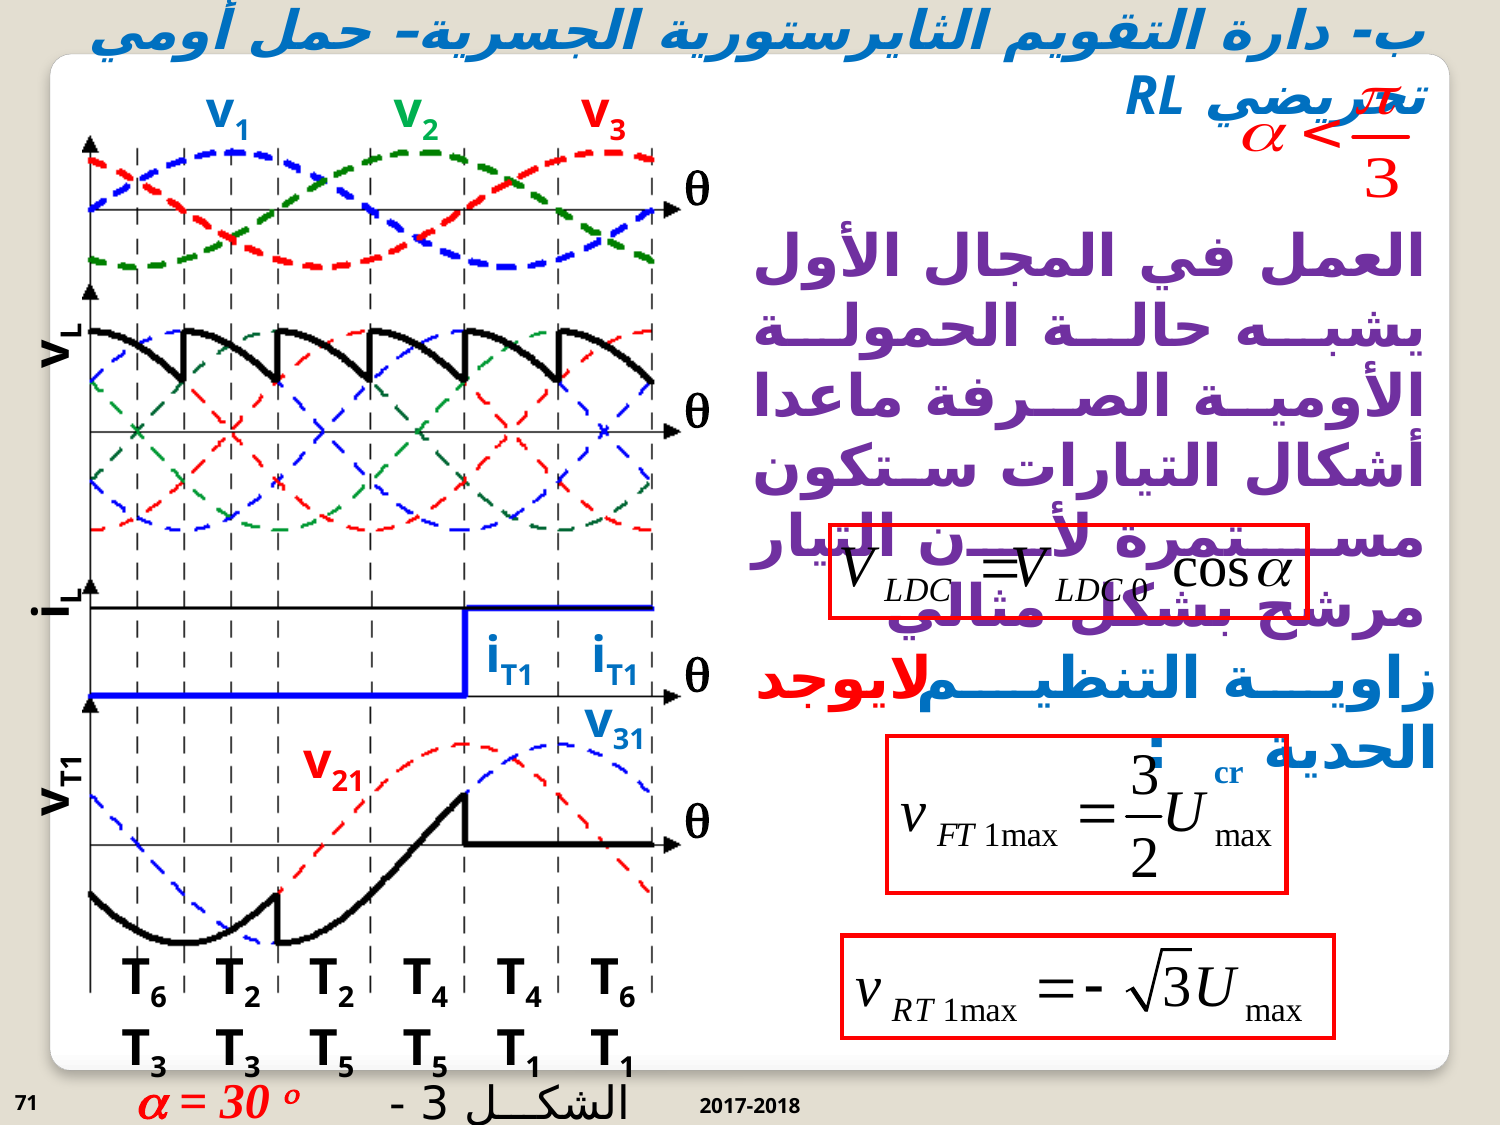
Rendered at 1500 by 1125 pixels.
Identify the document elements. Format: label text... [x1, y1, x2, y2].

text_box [1230, 58, 1425, 211]
text_box ب- دارة التقويم الثايرستورية الجسرية– حمل أومي تحريضي RL [46, 0, 1442, 133]
slide_number 71 [0, 1065, 75, 1125]
slide_number 2017-2018 [562, 1065, 938, 1125]
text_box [11, 70, 739, 1084]
text_box الشكل 3 - 24 [374, 1097, 562, 1125]
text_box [831, 527, 1306, 616]
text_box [843, 937, 1332, 1036]
text_box لايوجد [744, 632, 973, 718]
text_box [888, 737, 1285, 891]
text_box  = 30  [81, 1097, 352, 1125]
text_box العمل في المجال الأول يشبه حالة الحمولة الأومية الصرفة ماعدا أشكال التيارات ستكون مستمرة لأن التيار مرشح بشكل مثالي [744, 210, 1442, 632]
text_box زاوية التنظيم الحدية cr: [902, 632, 1454, 798]
